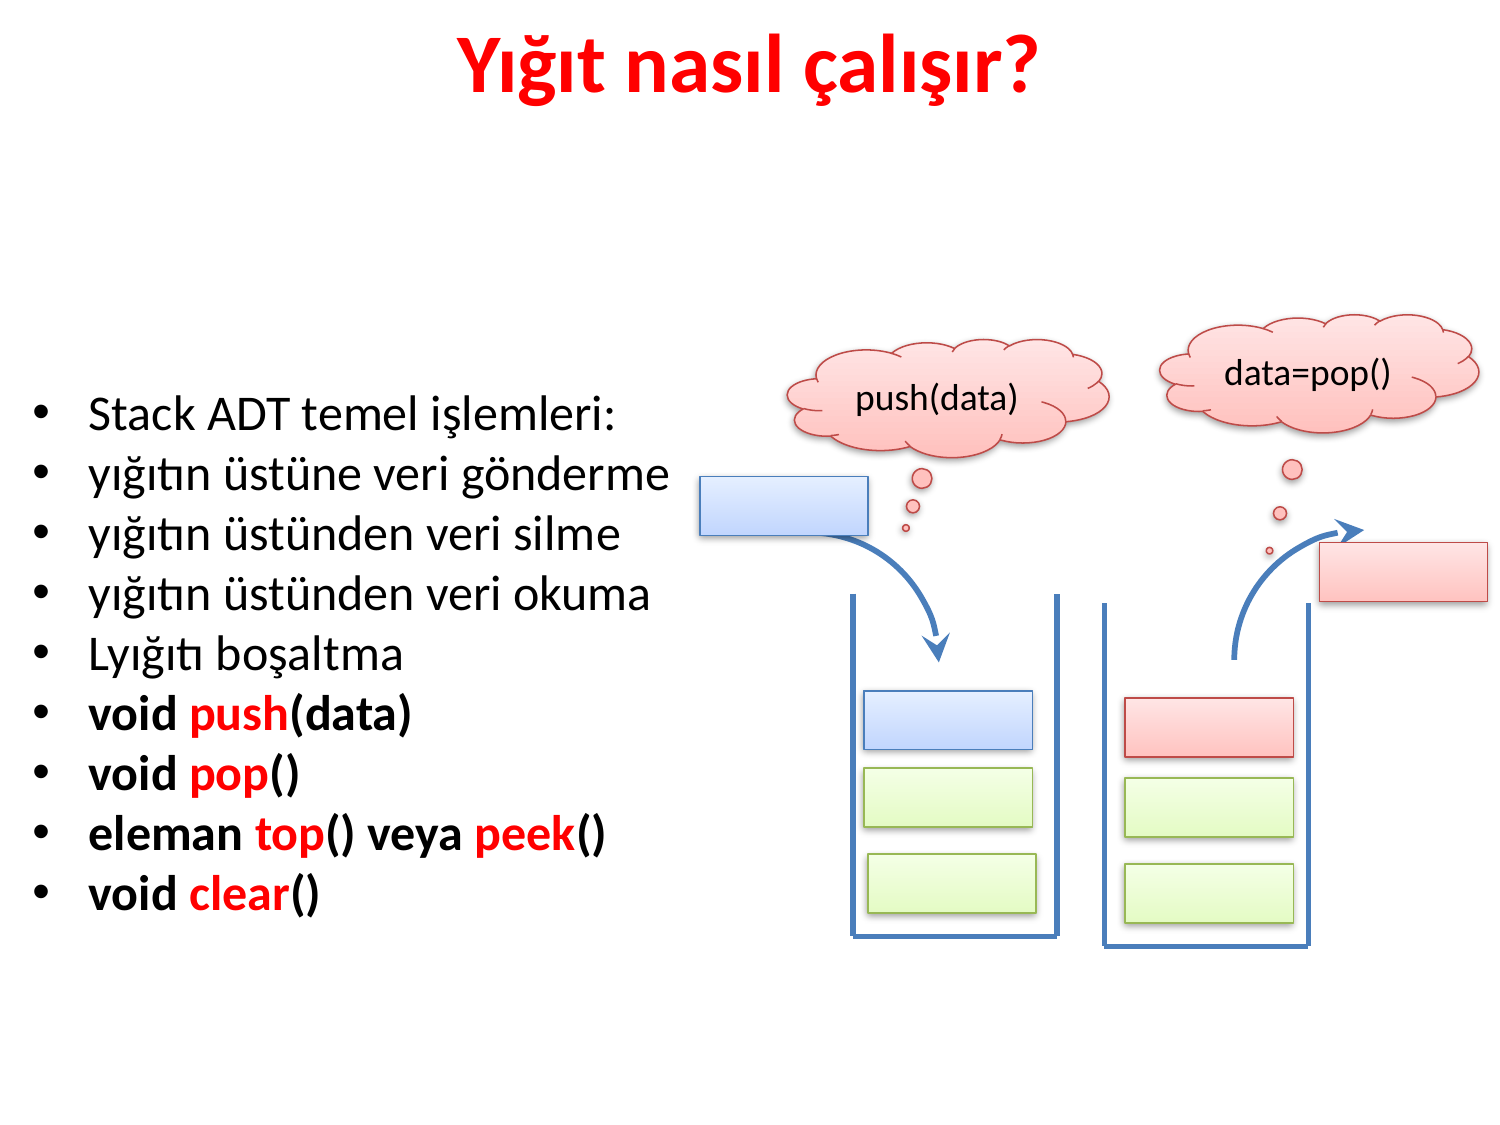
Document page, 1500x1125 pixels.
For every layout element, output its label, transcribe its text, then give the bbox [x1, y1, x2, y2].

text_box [852, 593, 1058, 937]
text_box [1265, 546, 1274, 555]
text_box push(data) [911, 467, 933, 490]
text_box data=pop() [1158, 313, 1480, 434]
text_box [1104, 603, 1309, 947]
text_box [1247, 521, 1365, 660]
text_box data=pop() [1272, 506, 1288, 521]
text_box [727, 476, 869, 536]
text_box push(data) [905, 499, 921, 514]
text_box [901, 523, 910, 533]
text_box data=pop() [1281, 458, 1303, 481]
text_box Stack ADT temel işlemleri: yığıtın üstüne veri gönderme yığıtın üstünden veri silme yığıtın üstünden veri okuma Lyığıtı boşaltma void push(data) void pop() eleman top() veya peek() void clear() [17, 373, 727, 974]
text_box [1319, 542, 1488, 602]
text_box [808, 543, 919, 663]
title Yığıt nasıl çalışır? [0, 0, 1500, 124]
text_box push(data) [786, 338, 1110, 459]
